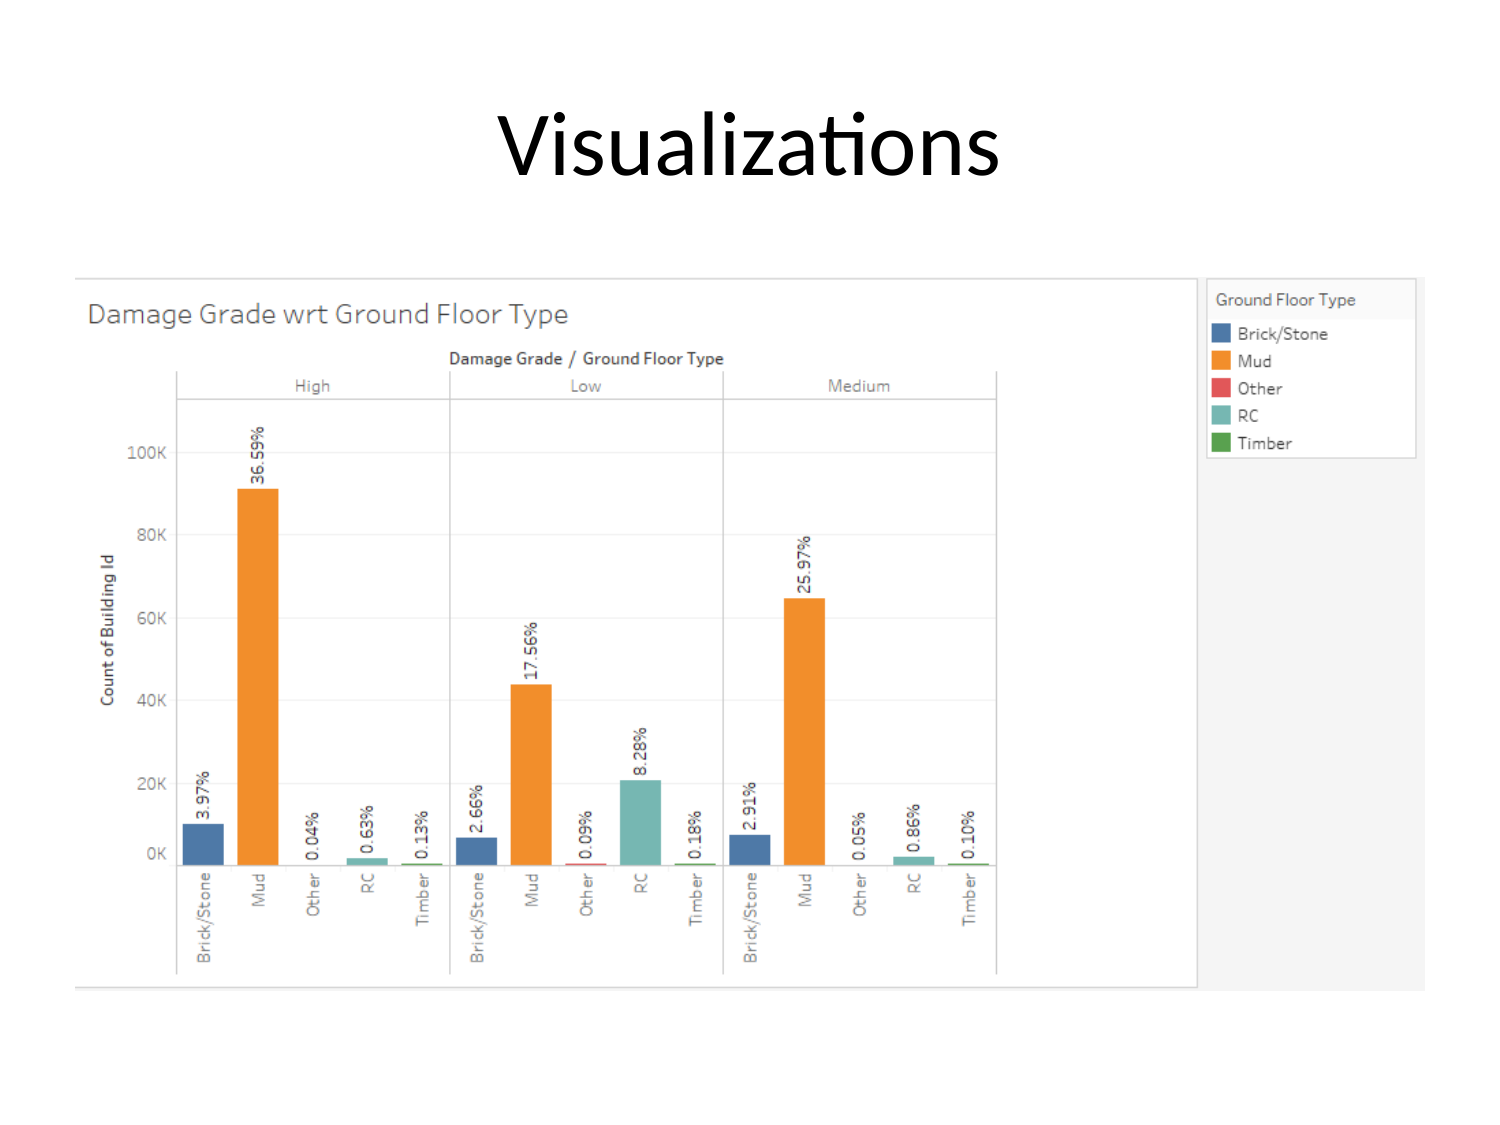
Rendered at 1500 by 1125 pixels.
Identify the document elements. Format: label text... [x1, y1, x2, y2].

title Visualizations [75, 45, 1425, 233]
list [74, 276, 1426, 991]
